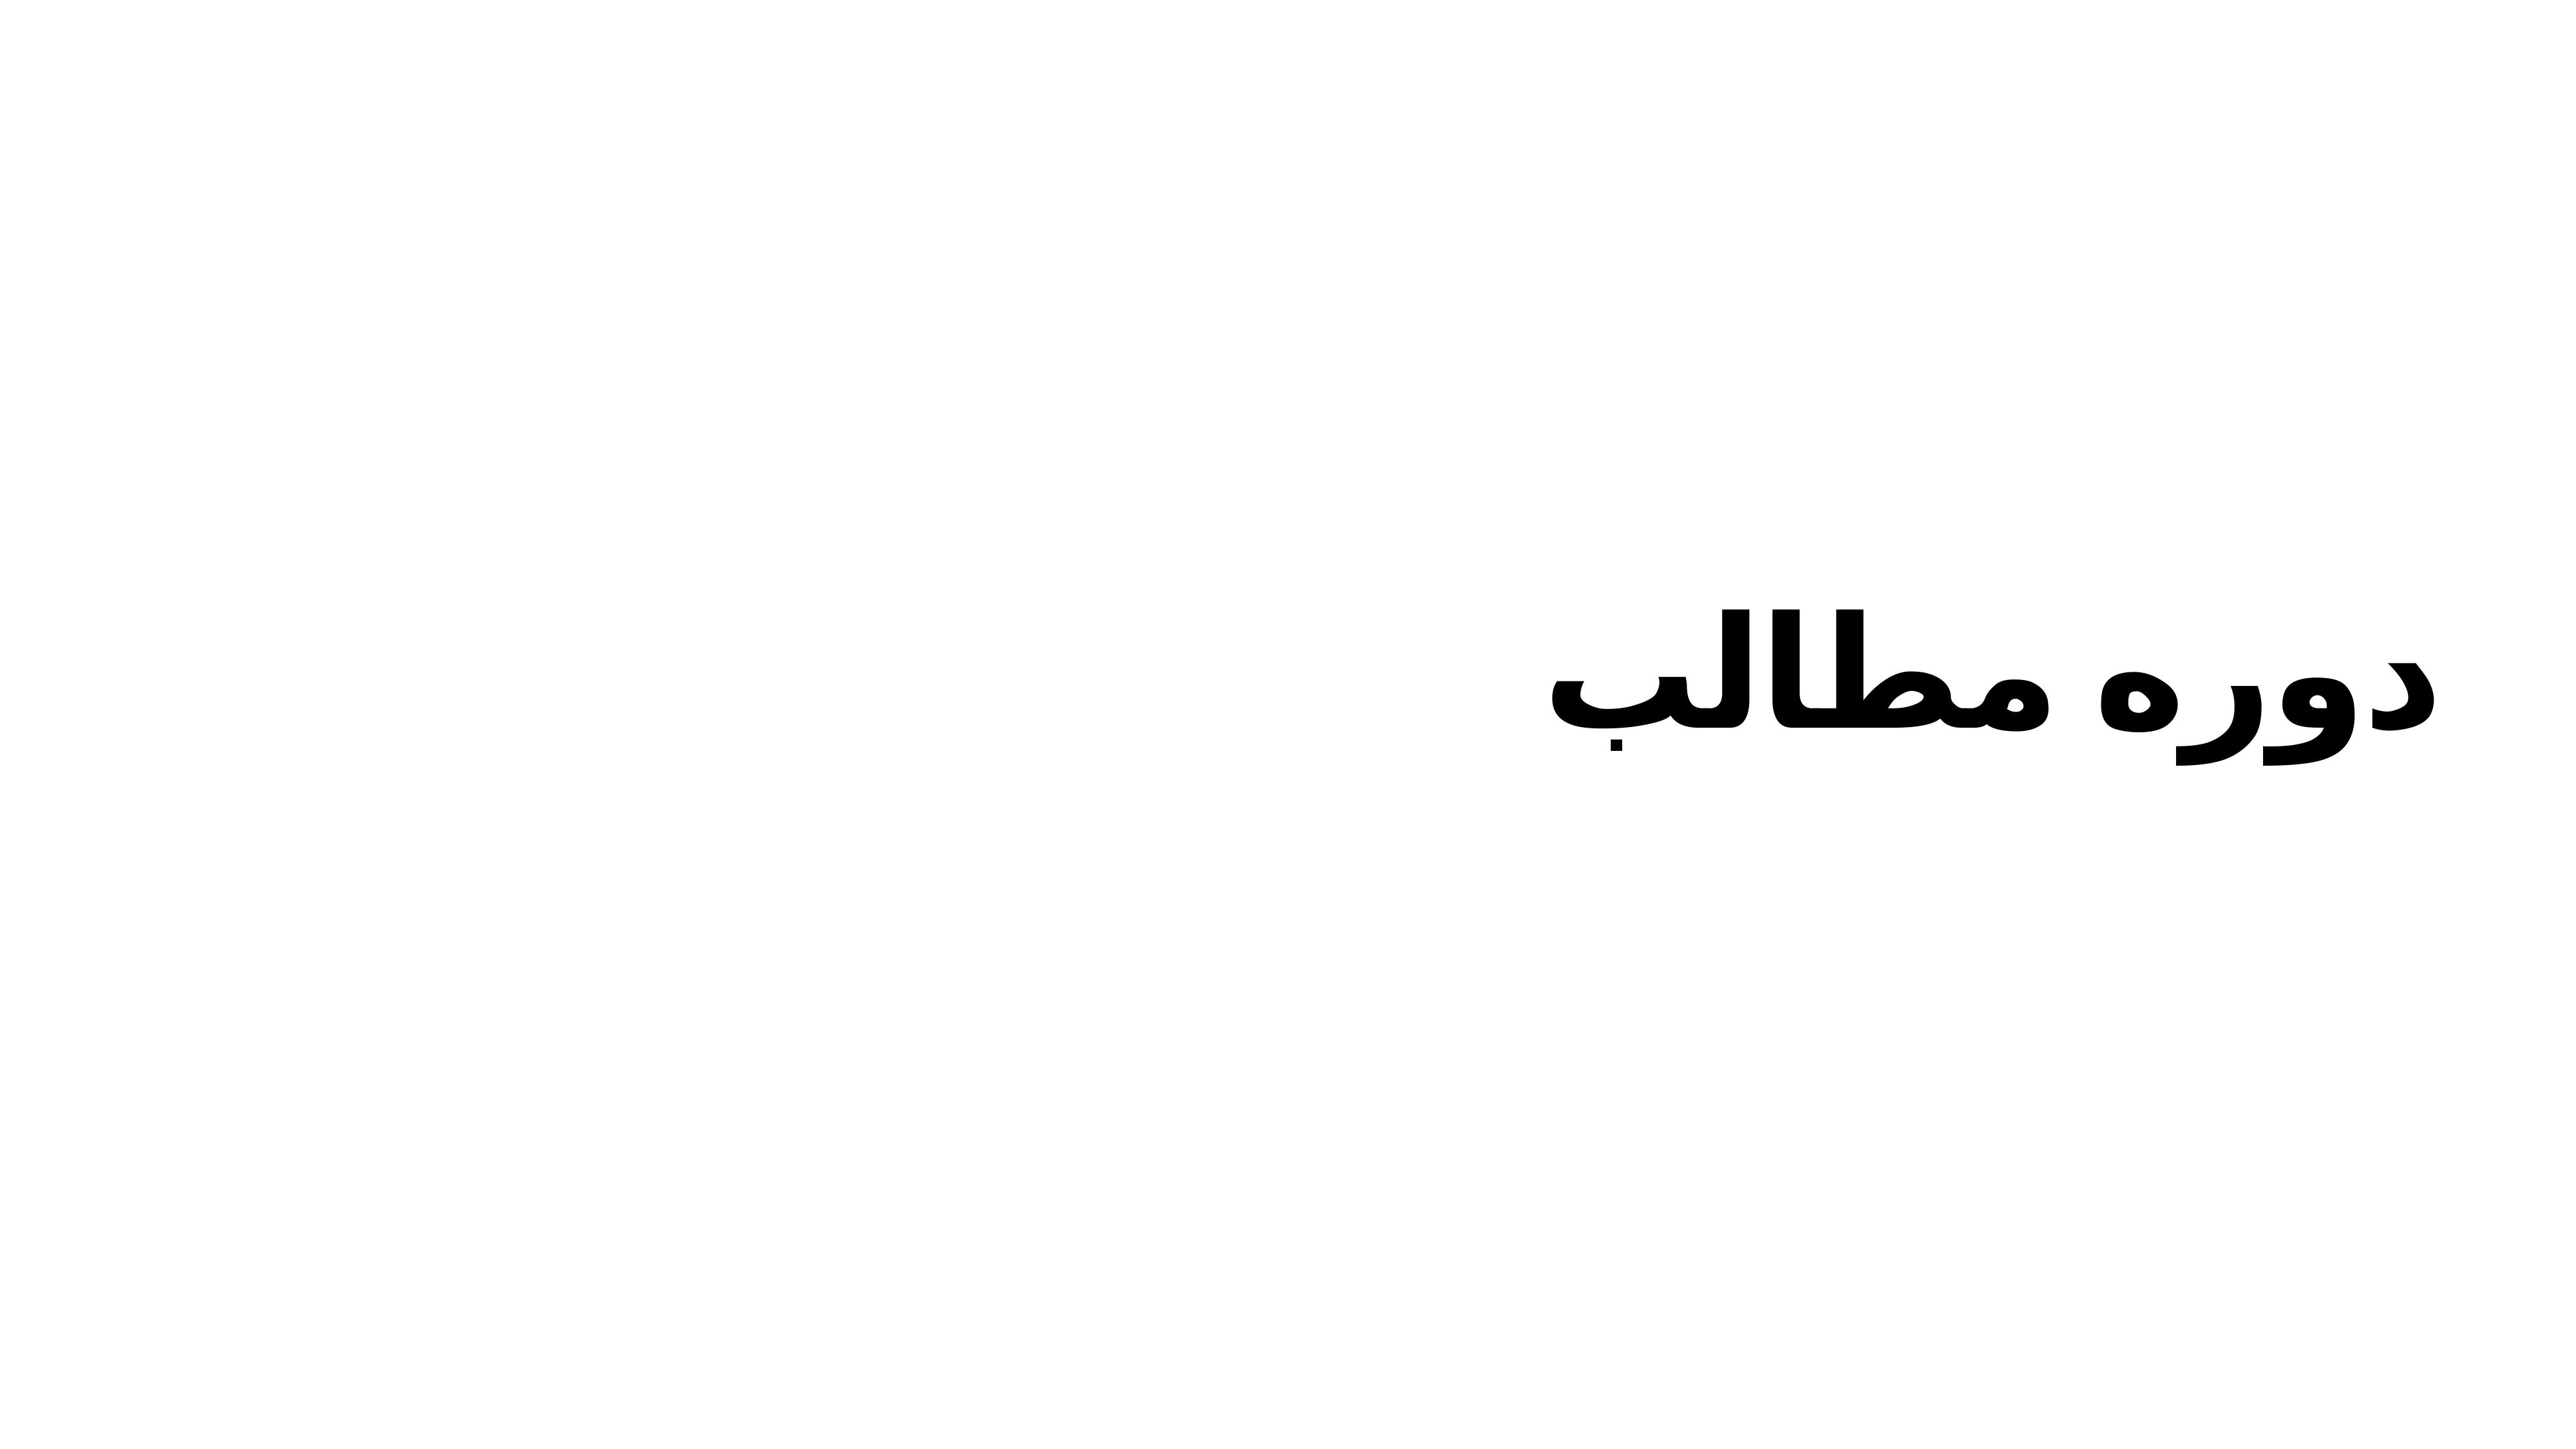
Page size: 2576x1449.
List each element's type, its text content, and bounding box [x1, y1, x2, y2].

title دوره مطالب [127, 271, 2449, 764]
